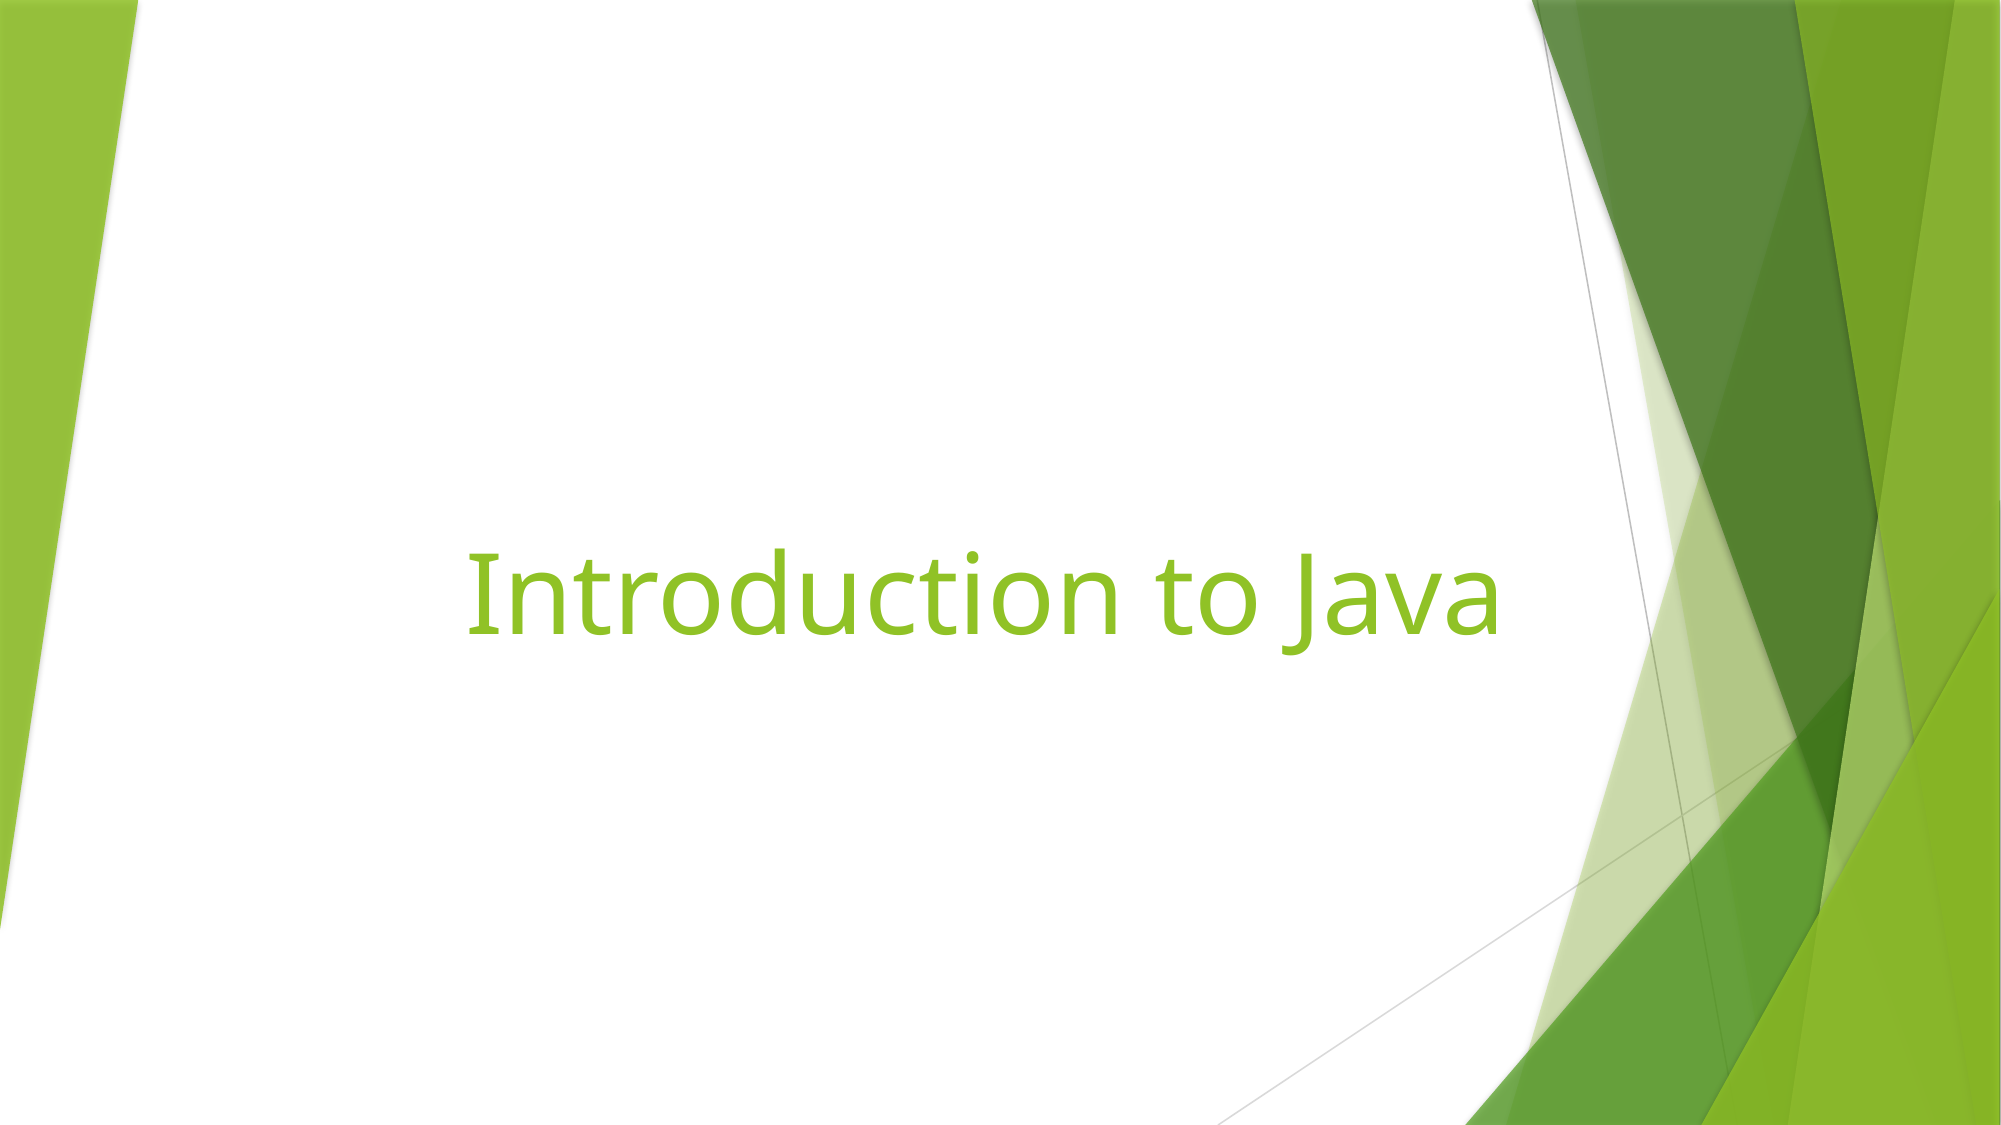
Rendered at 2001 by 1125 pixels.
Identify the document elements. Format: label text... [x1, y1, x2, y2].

title Introduction to Java [247, 394, 1522, 665]
